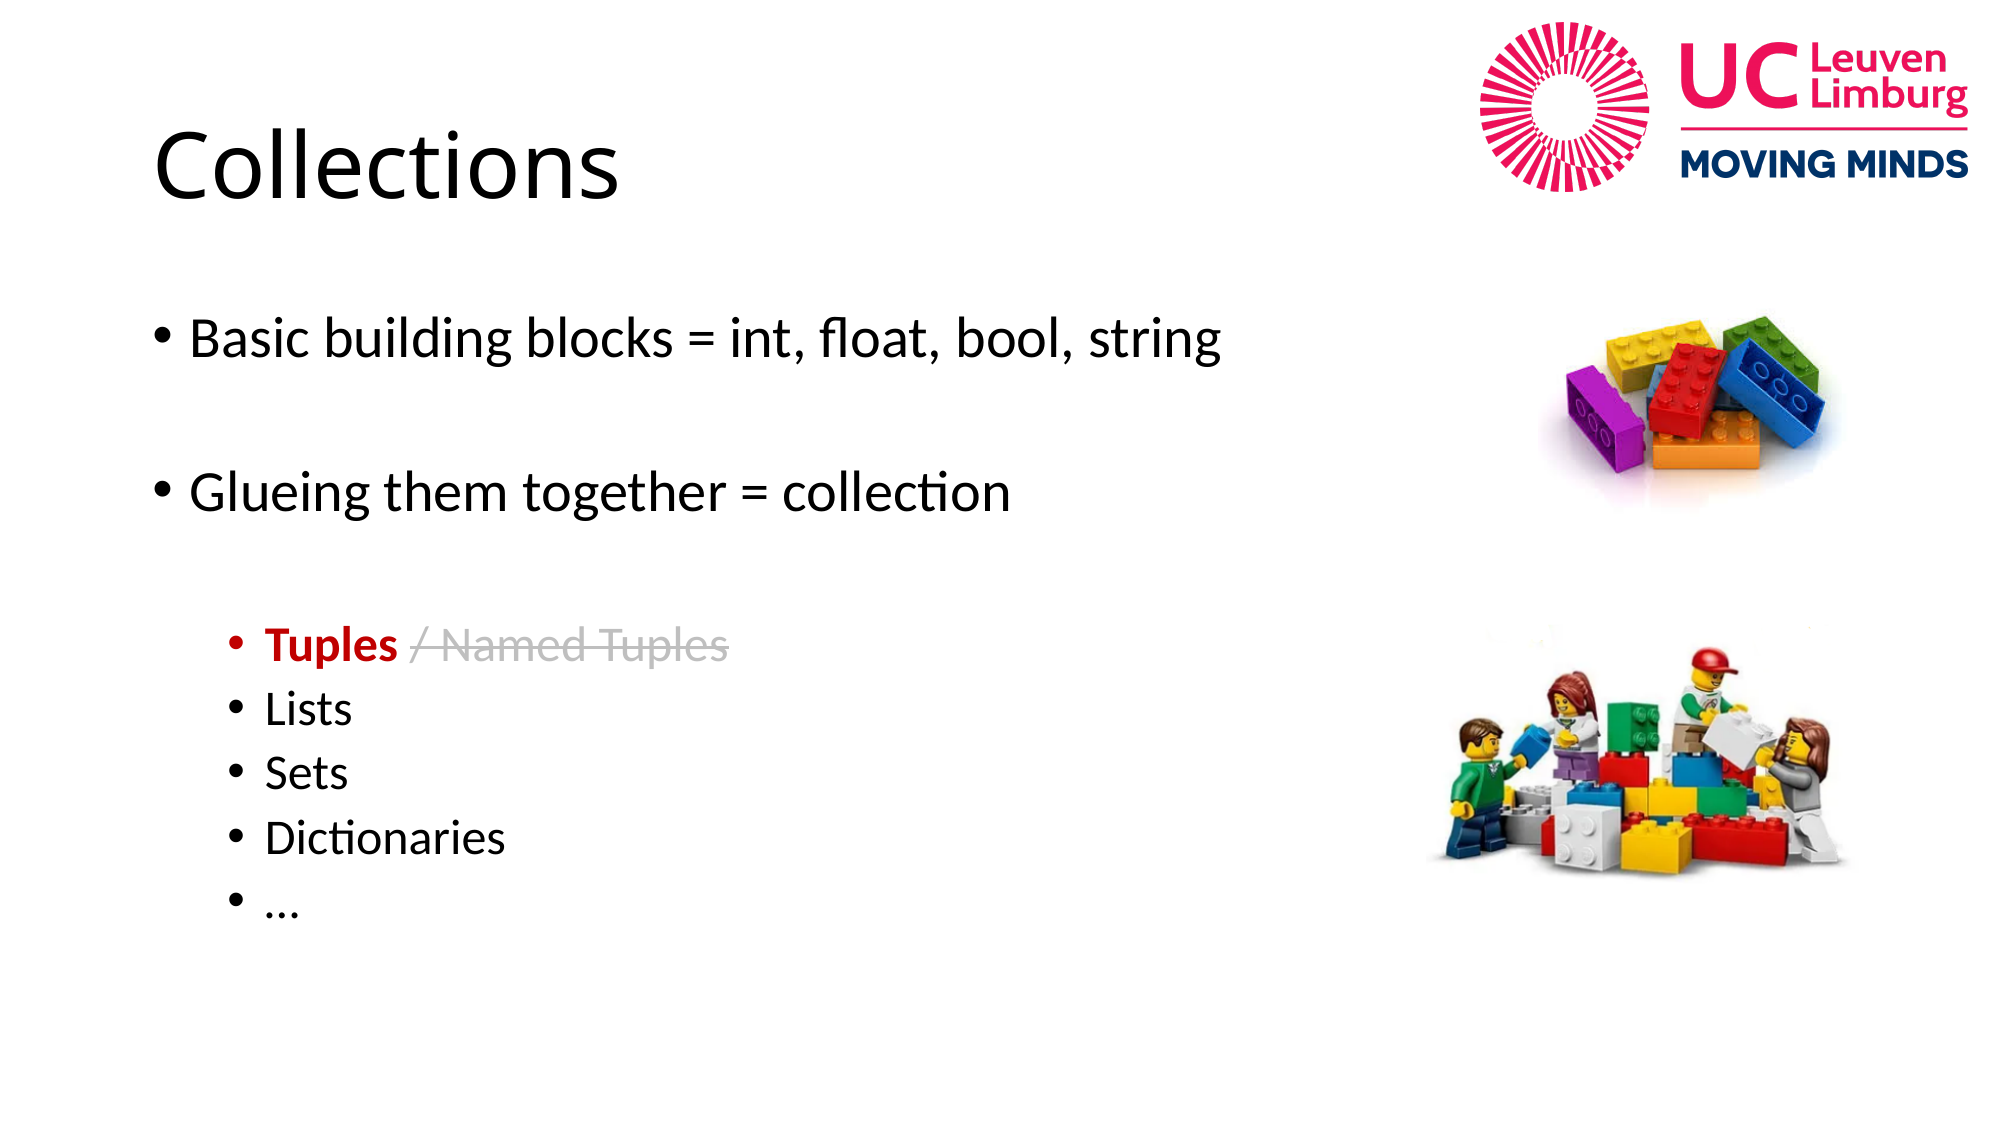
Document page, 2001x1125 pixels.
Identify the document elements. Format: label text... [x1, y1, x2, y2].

list Basic building blocks = int, float, bool, string Glueing them together = collection Tuples / Named Tuples Lists Sets Dictionaries … [137, 299, 1863, 1014]
picture [1480, 22, 1973, 192]
picture [1426, 529, 1926, 895]
picture [1538, 299, 1863, 517]
title Collections [137, 59, 1863, 278]
